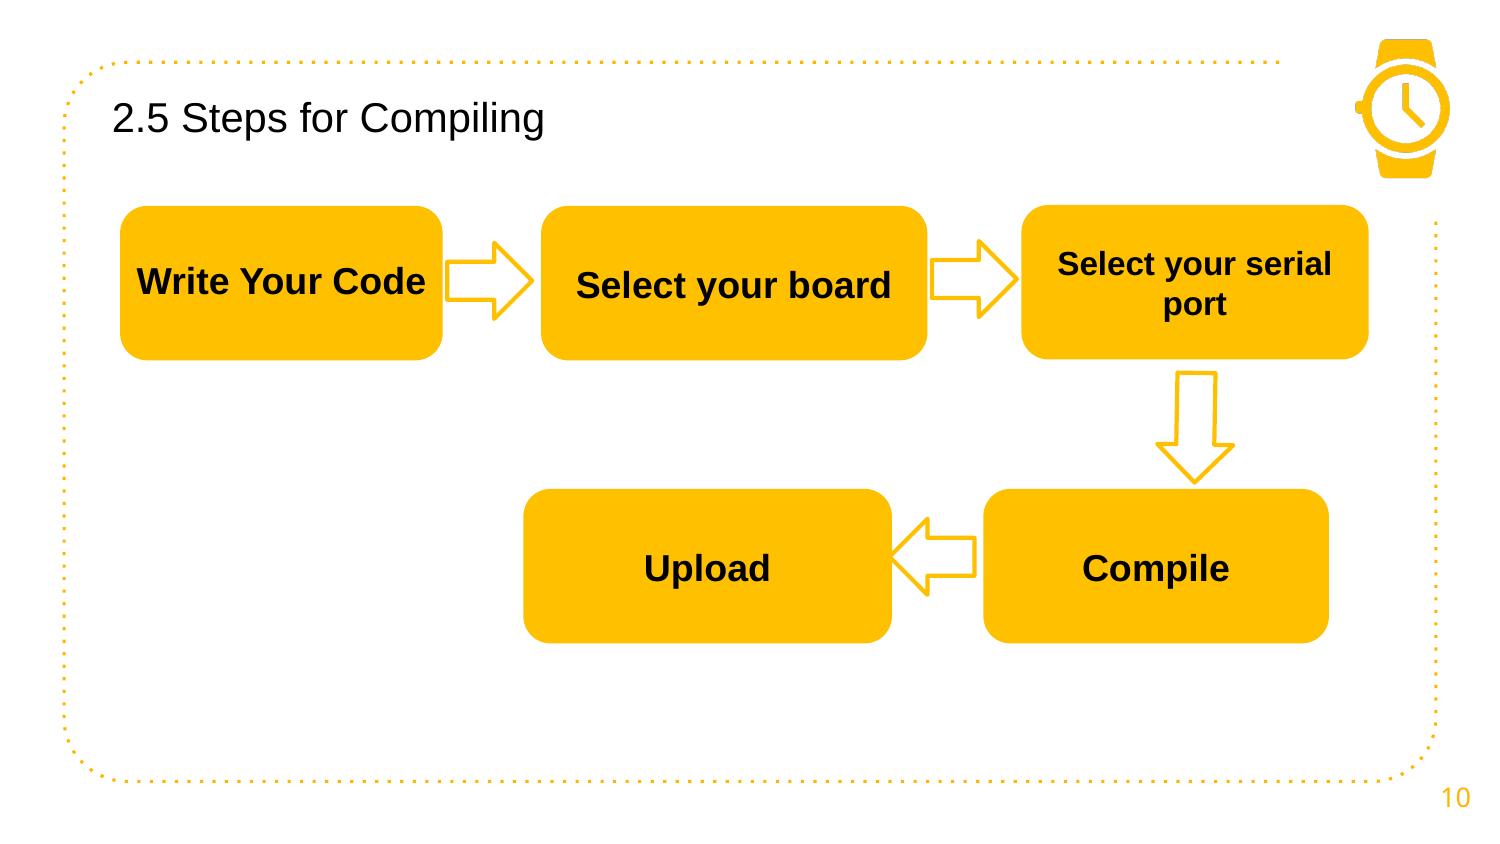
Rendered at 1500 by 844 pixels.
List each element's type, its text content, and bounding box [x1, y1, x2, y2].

text_box [120, 205, 443, 361]
picture [1327, 33, 1478, 184]
text_box [929, 239, 1019, 320]
text_box Select your board [541, 205, 928, 361]
text_box 2.5 Steps for Compiling [96, 83, 625, 149]
text_box [1155, 370, 1236, 485]
text_box Write Your Code​ [121, 249, 448, 310]
text_box Compile [983, 488, 1329, 644]
text_box [448, 240, 535, 321]
text_box [887, 516, 977, 597]
text_box Select your serial port [1021, 204, 1369, 360]
slide_number 10 [1411, 753, 1500, 844]
text_box Upload [523, 488, 892, 644]
